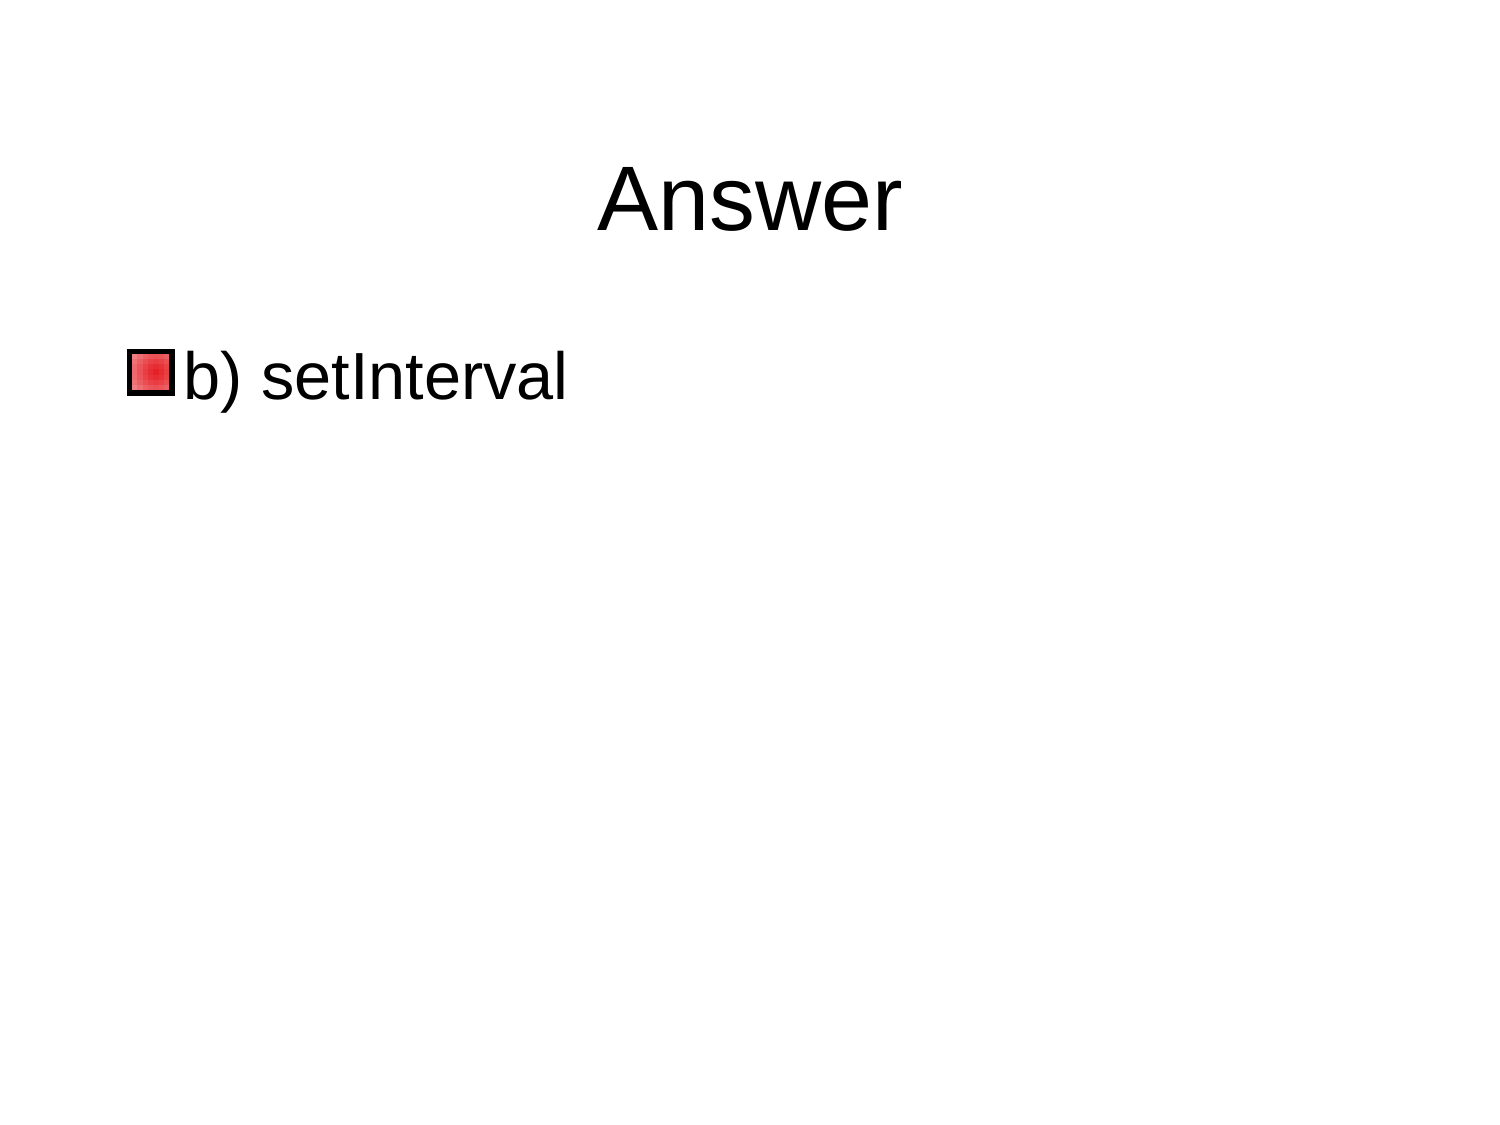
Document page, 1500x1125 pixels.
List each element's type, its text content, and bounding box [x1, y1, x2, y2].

title Answer [112, 99, 1388, 288]
list b) setInterval [112, 324, 1388, 1000]
picture [127, 349, 175, 396]
